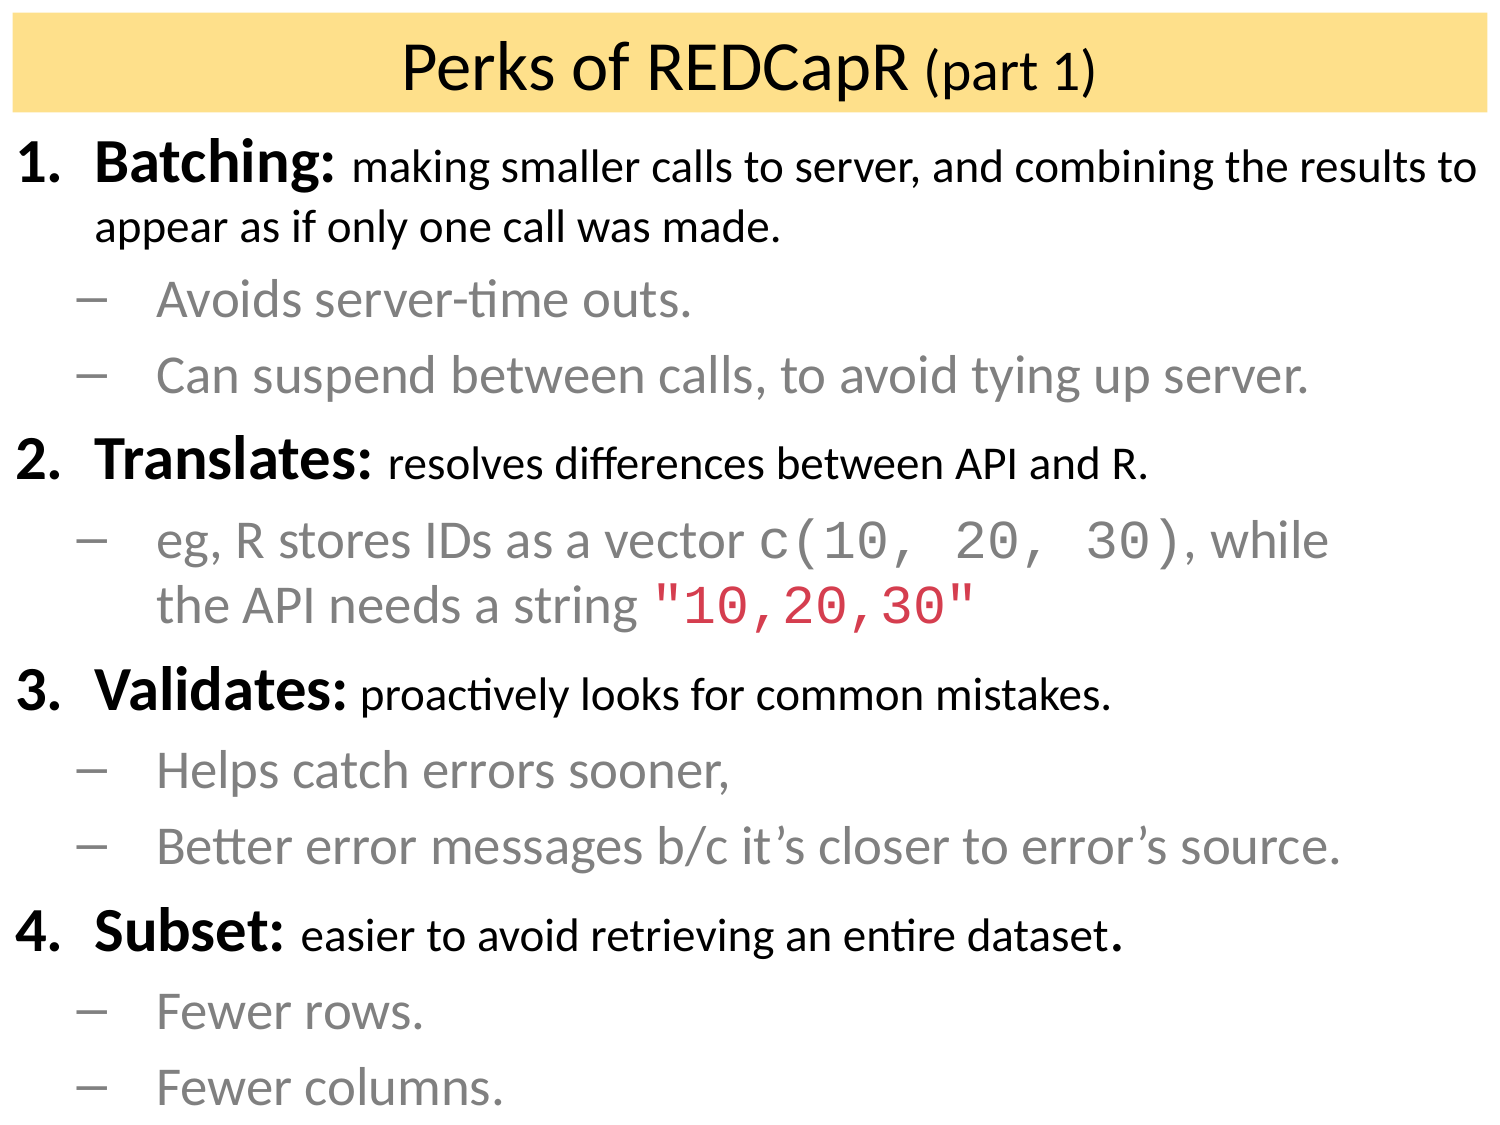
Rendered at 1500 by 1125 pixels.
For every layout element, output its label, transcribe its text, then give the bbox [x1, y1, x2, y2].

list Batching: making smaller calls to server, and combining the results to appear as if only one call was made. Avoids server-time outs. Can suspend between calls, to avoid tying up server. Translates: resolves differences between API and R. eg, R stores IDs as a vector c(10, 20, 30), while the API needs a string "10,20,30" Validates: proactively looks for common mistakes. Helps catch errors sooner, Better error messages b/c it’s closer to error’s source. Subset: easier to avoid retrieving an entire dataset. Fewer rows. Fewer columns. [0, 112, 1500, 1125]
title Perks of REDCapR (part 1) [12, 12, 1488, 112]
